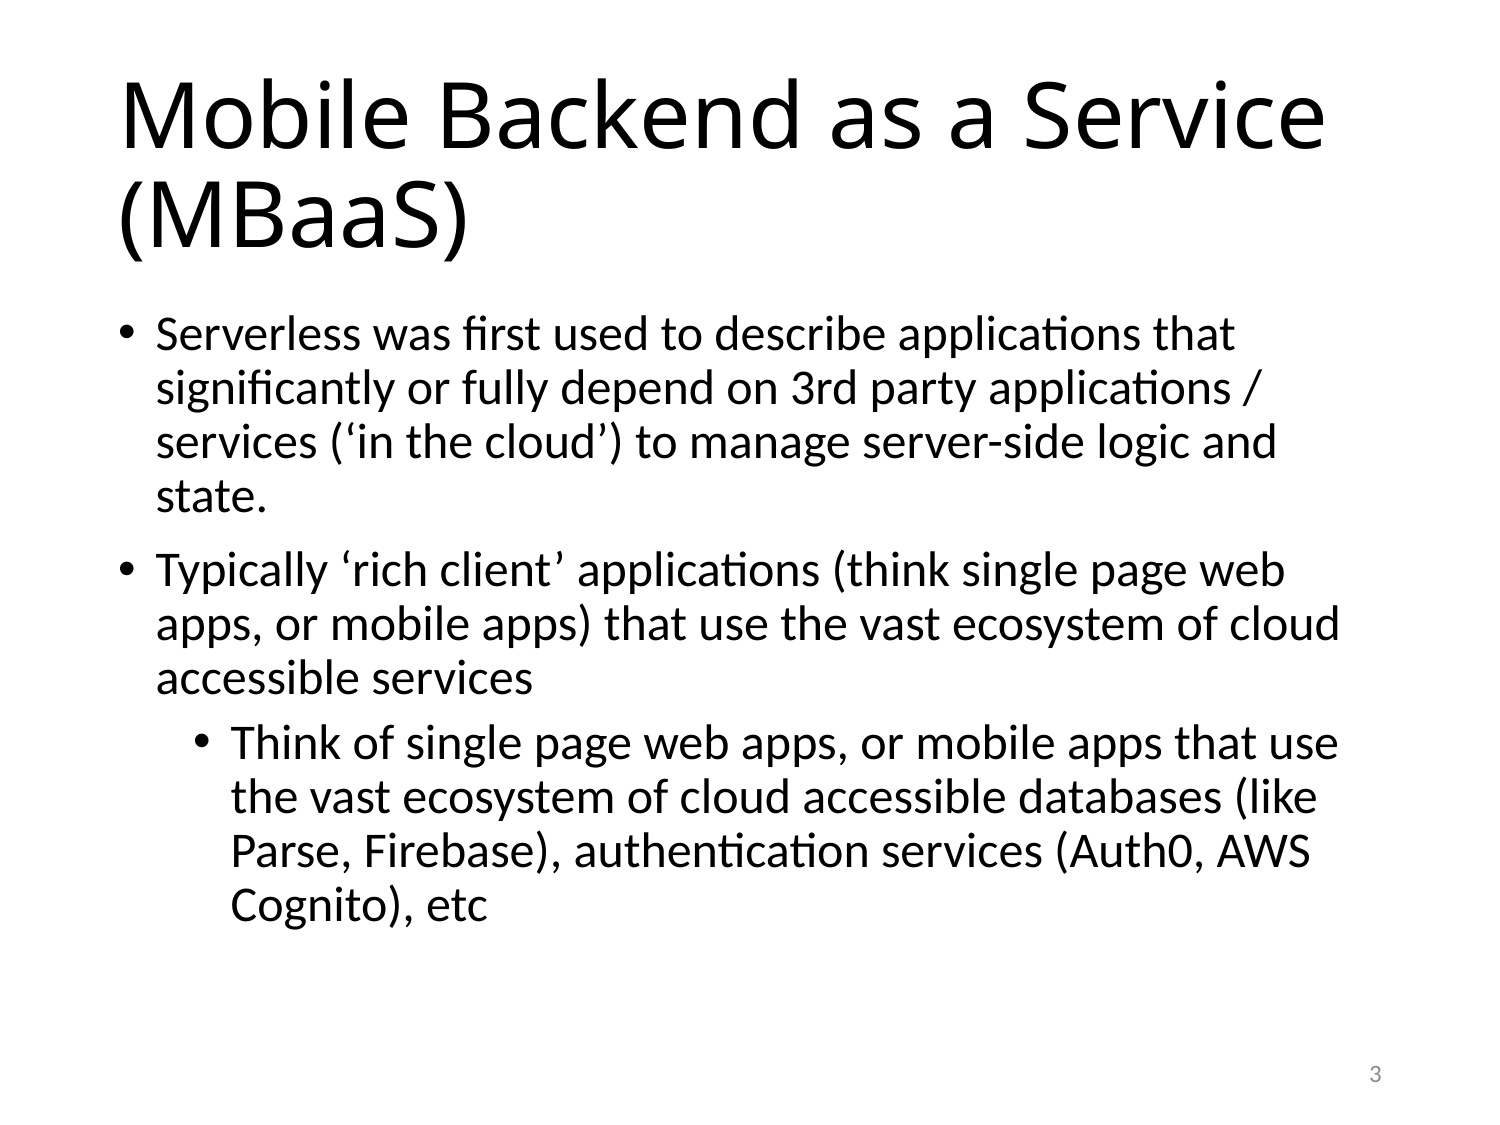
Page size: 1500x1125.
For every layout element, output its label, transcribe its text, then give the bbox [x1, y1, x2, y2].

title Mobile Backend as a Service (MBaaS) [103, 59, 1397, 278]
slide_number 3 [1059, 1042, 1397, 1103]
list Serverless was first used to describe applications that significantly or fully depend on 3rd party applications / services (‘in the cloud’) to manage server-side logic and state. Typically ‘rich client’ applications (think single page web apps, or mobile apps) that use the vast ecosystem of cloud accessible services Think of single page web apps, or mobile apps that use the vast ecosystem of cloud accessible databases (like Parse, Firebase), authentication services (Auth0, AWS Cognito), etc [103, 299, 1397, 1014]
